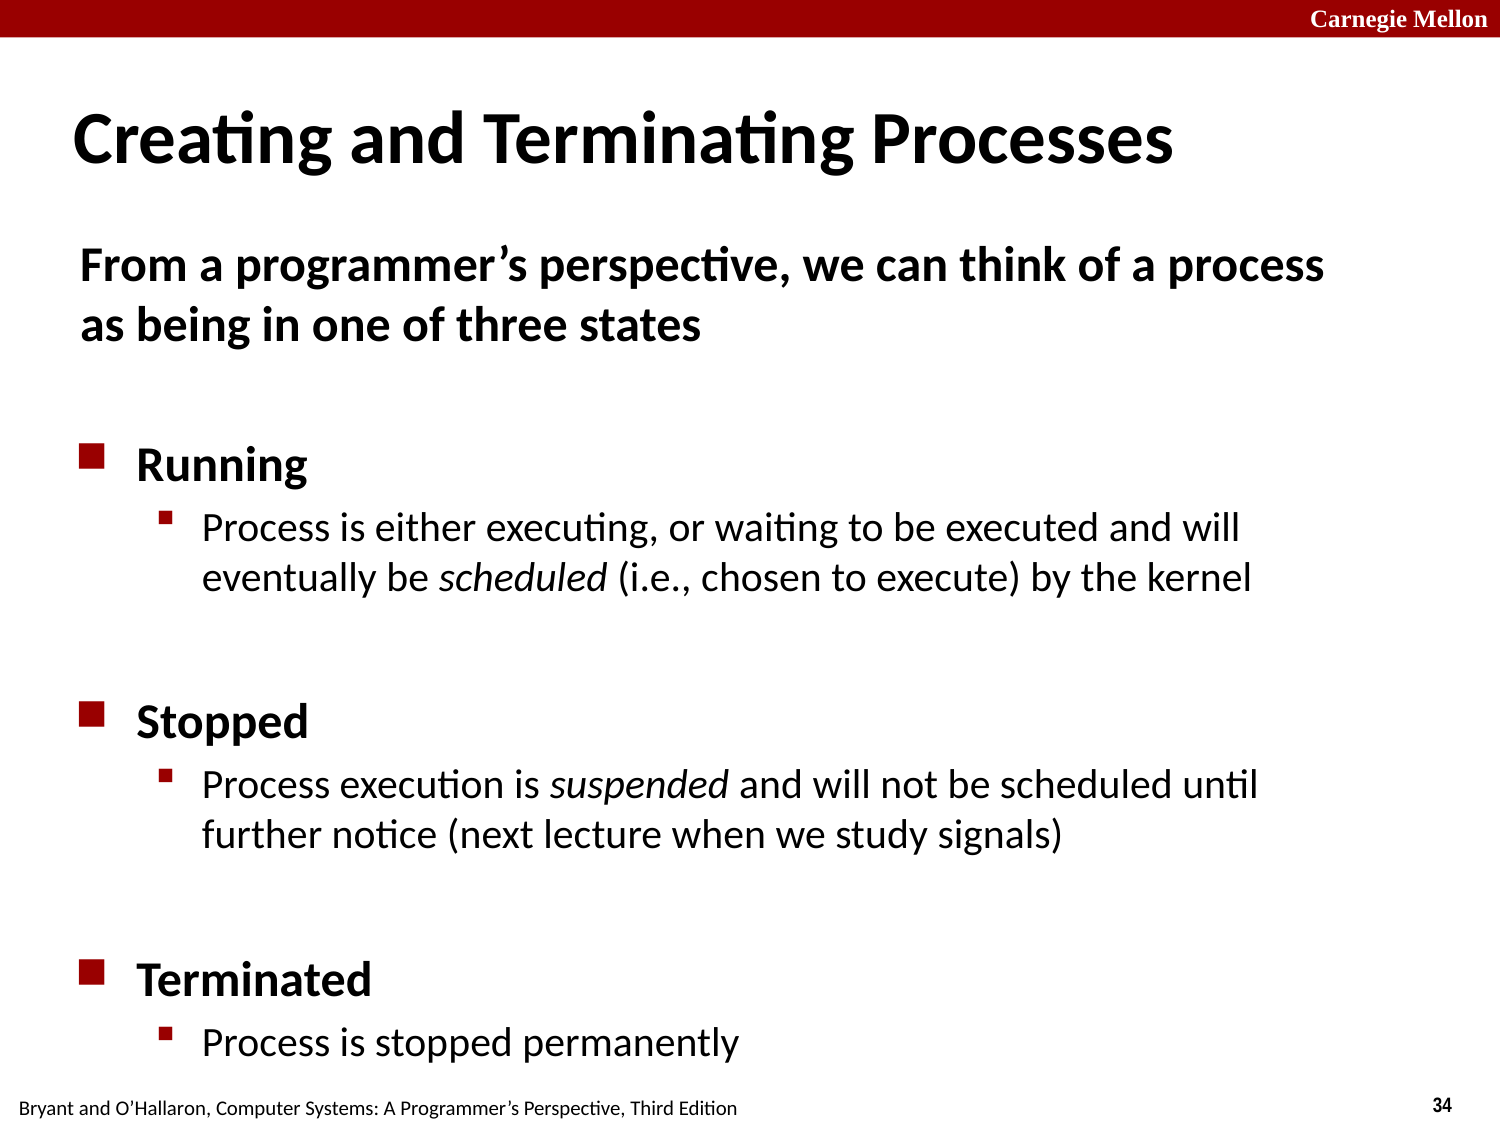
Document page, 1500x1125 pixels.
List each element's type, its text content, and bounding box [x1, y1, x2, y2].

title Creating and Terminating Processes [58, 71, 1305, 197]
list From a programmer’s perspective, we can think of a process as being in one of three states Running Process is either executing, or waiting to be executed and will eventually be scheduled (i.e., chosen to execute) by the kernel Stopped Process execution is suspended and will not be scheduled until further notice (next lecture when we study signals) Terminated Process is stopped permanently [64, 223, 1361, 1051]
